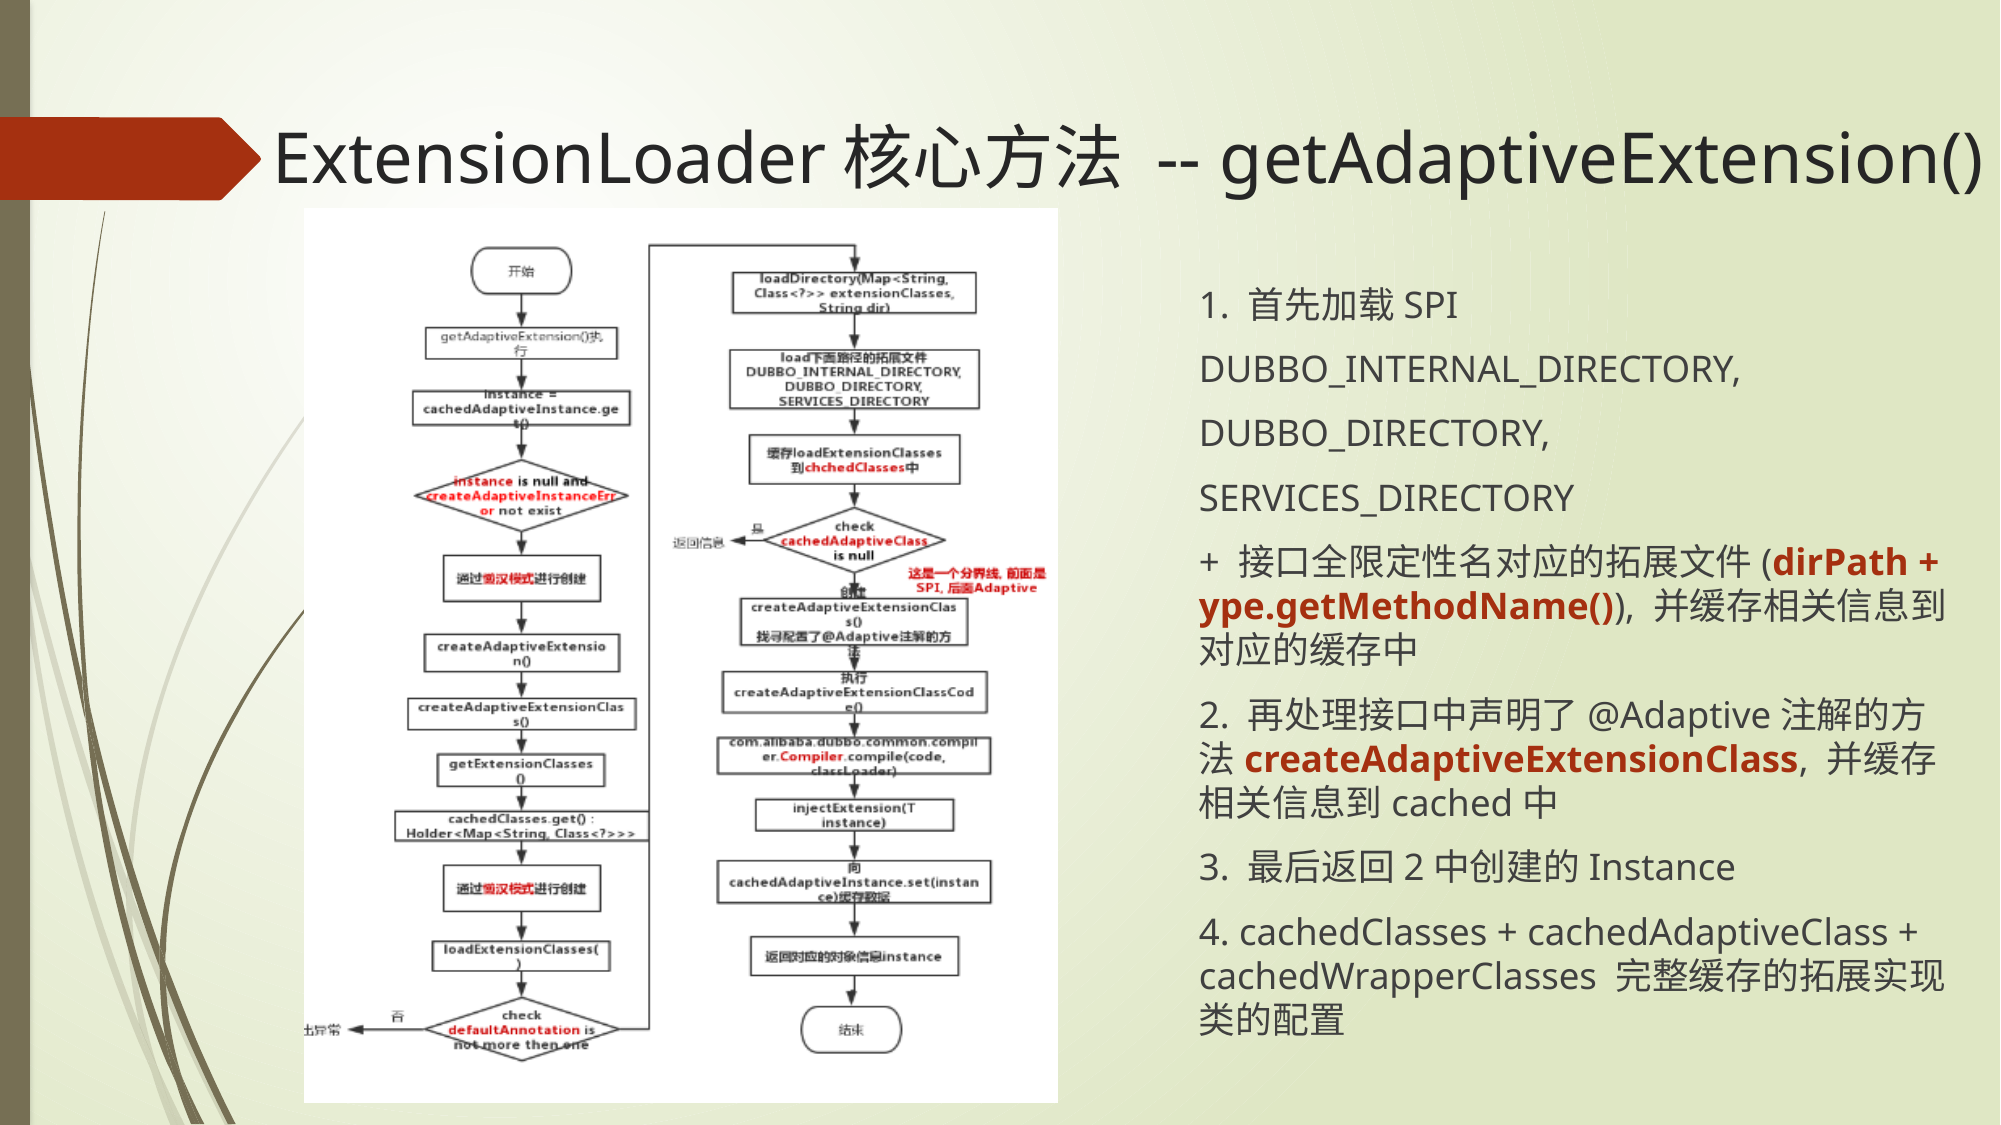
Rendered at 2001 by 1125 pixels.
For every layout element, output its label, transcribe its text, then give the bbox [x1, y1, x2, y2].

picture [304, 208, 1059, 1103]
title ExtensionLoader核心方法 -- getAdaptiveExtension() [257, 105, 2000, 228]
list 1. 首先加载SPI DUBBO_INTERNAL_DIRECTORY, DUBBO_DIRECTORY, SERVICES_DIRECTORY + 接口全限定性名对应的拓展文件(dirPath + ype.getMethodName()), 并缓存相关信息到对应的缓存中 2. 再处理接口中声明了@Adaptive注解的方法createAdaptiveExtensionClass, 并缓存相关信息到cached中 3. 最后返回2中创建的Instance 4. cachedClasses + cachedAdaptiveClass + cachedWrapperClasses 完整缓存的拓展实现类的配置 [1184, 273, 1977, 1054]
